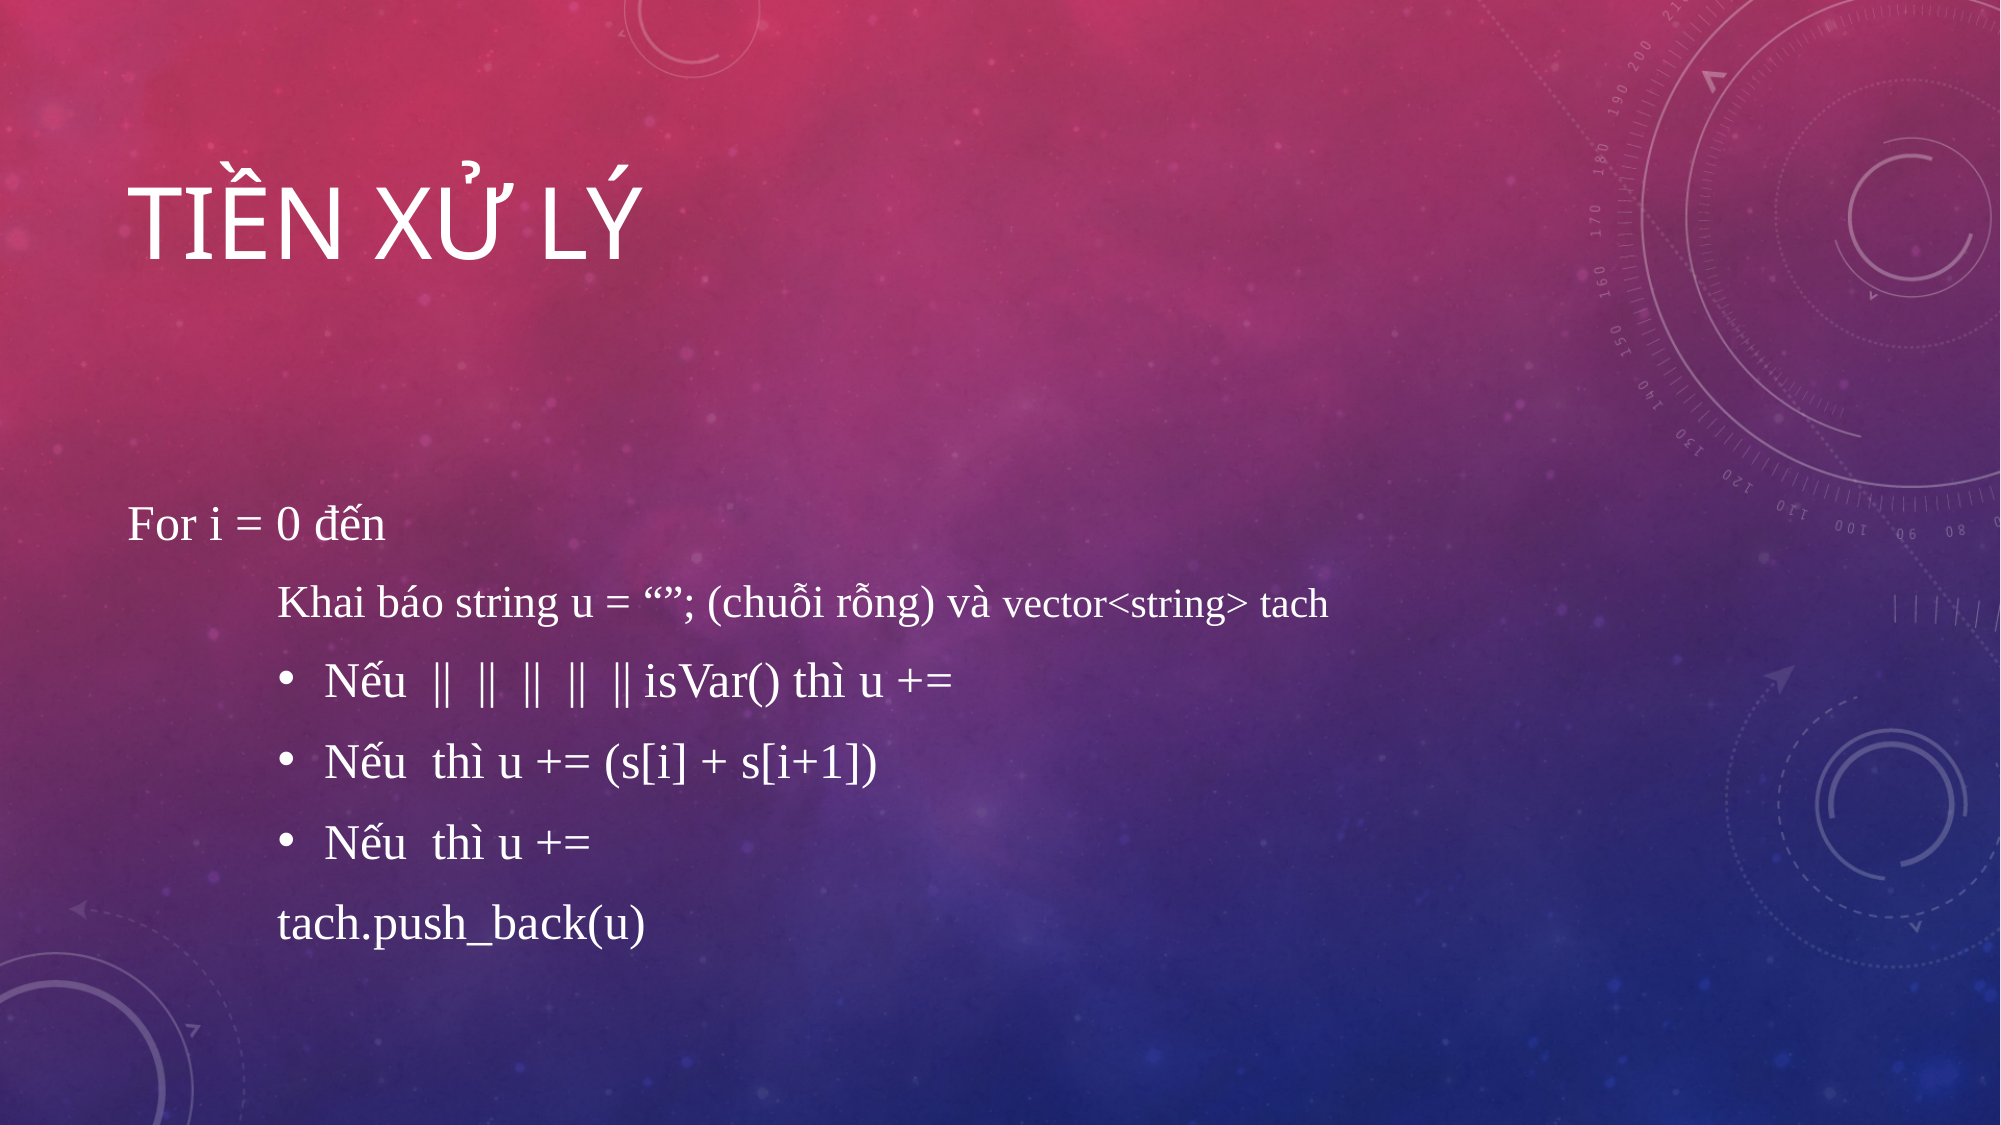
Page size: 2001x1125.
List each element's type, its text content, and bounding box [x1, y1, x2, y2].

title TIỀN XỬ LÝ [112, 99, 1775, 339]
picture [0, 0, 2001, 1125]
